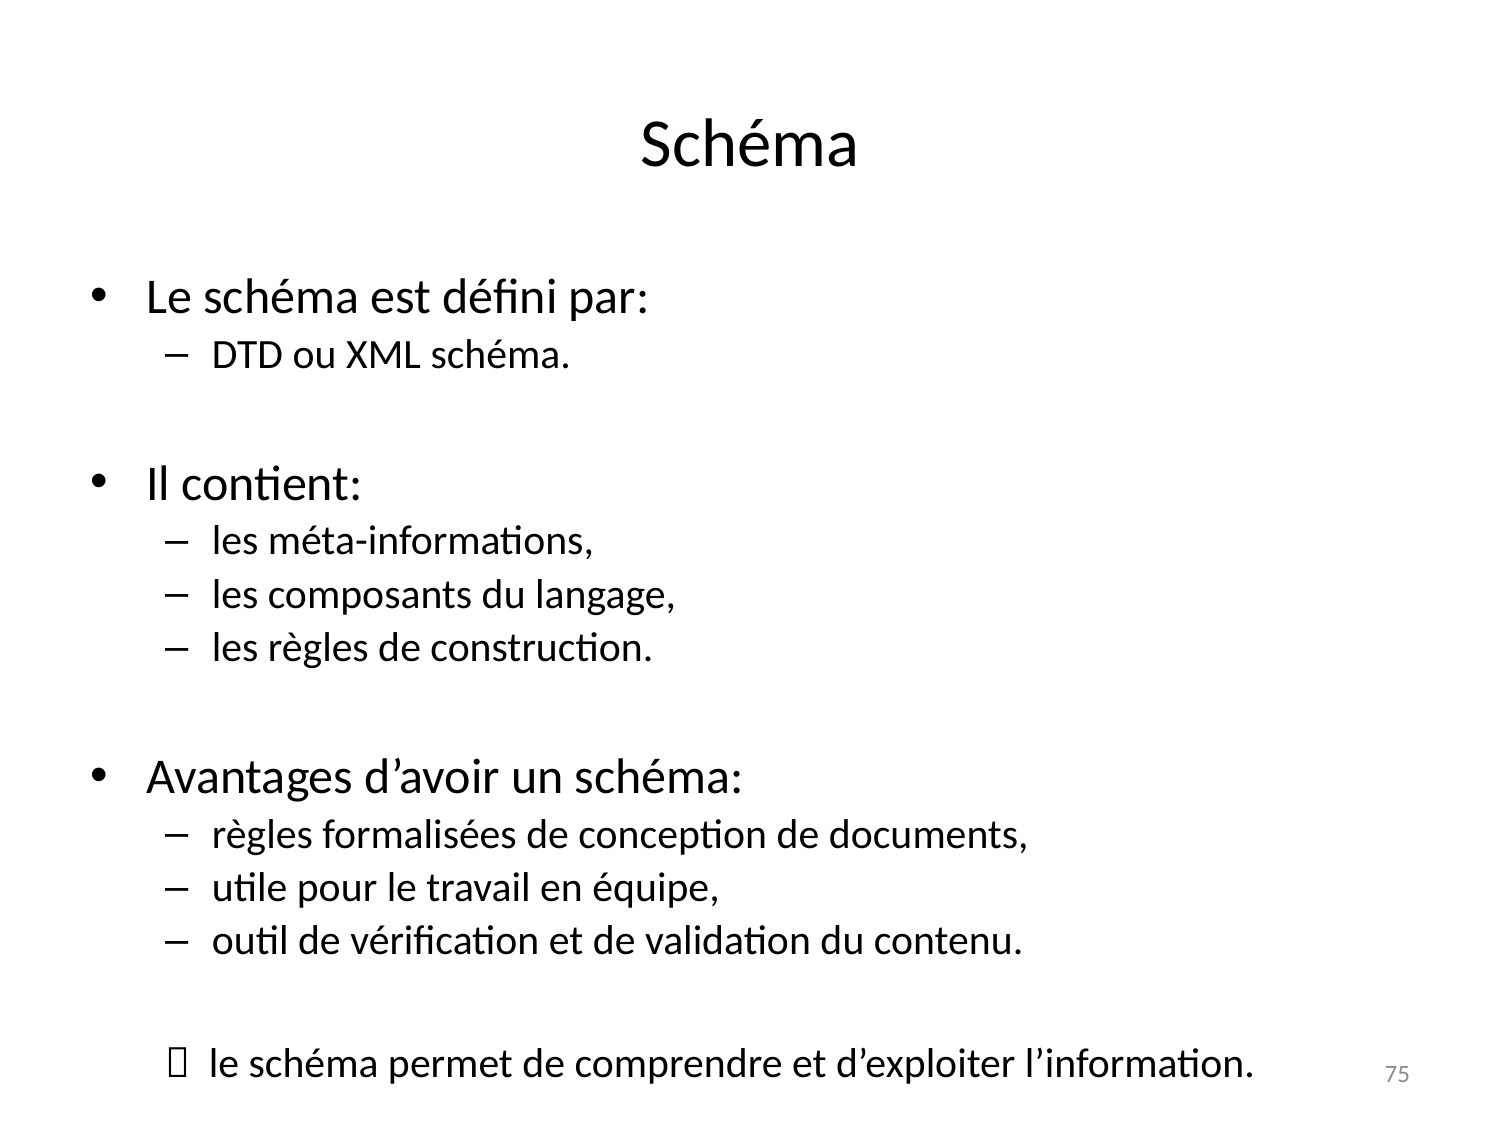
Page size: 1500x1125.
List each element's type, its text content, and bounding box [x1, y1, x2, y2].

title Schéma [75, 45, 1425, 233]
list Le schéma est défini par: DTD ou XML schéma. Il contient: les méta-informations, les composants du langage, les règles de construction. Avantages d’avoir un schéma: règles formalisées de conception de documents, utile pour le travail en équipe, outil de vérification et de validation du contenu.  le schéma permet de comprendre et d’exploiter l’information. [75, 262, 1425, 1083]
slide_number 75 [1074, 1042, 1425, 1103]
